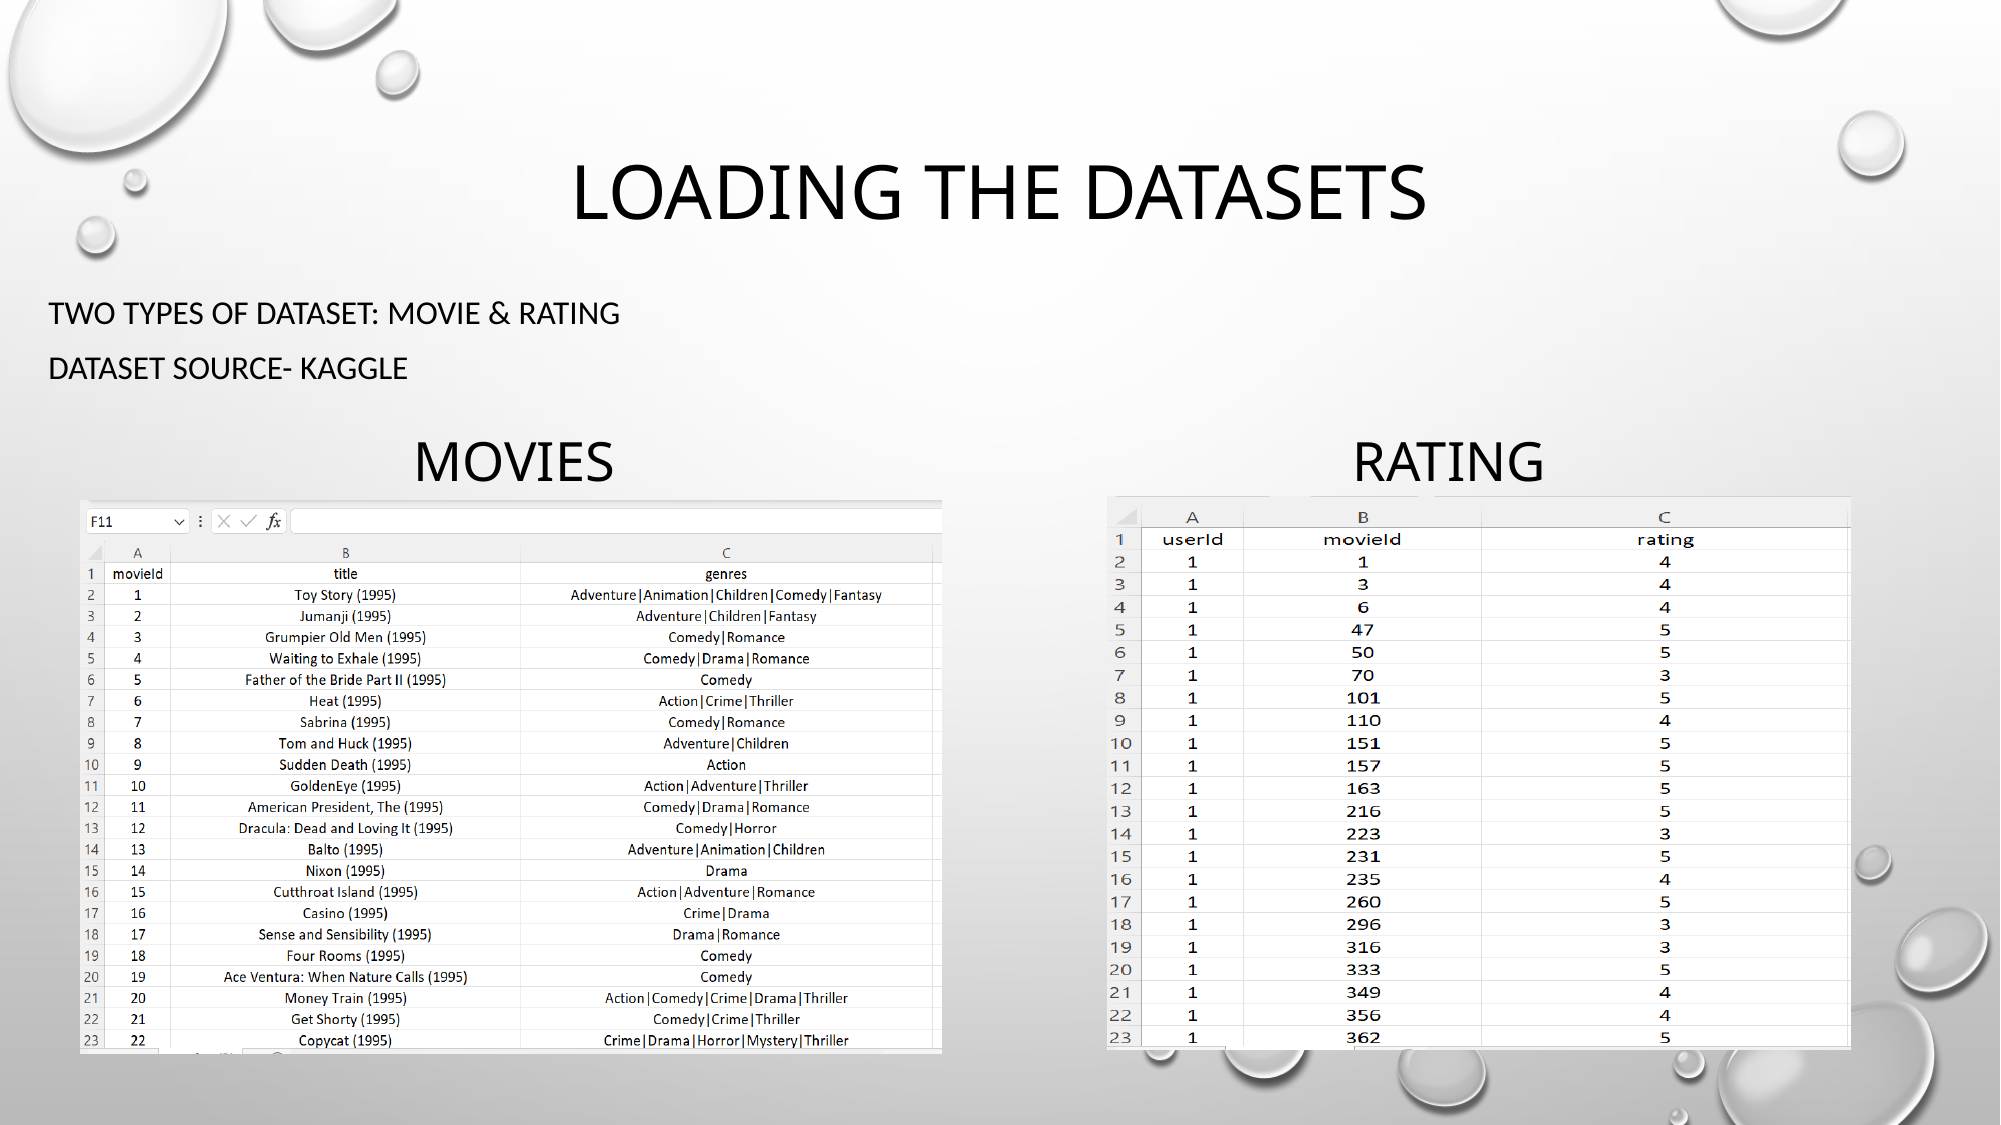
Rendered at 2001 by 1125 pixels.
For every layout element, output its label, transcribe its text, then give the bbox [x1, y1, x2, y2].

list RATING [1049, 388, 1851, 501]
picture [0, 0, 2000, 1125]
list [80, 500, 942, 1054]
text_box Movies [114, 388, 916, 498]
title LOADING THE DATASETS [149, 101, 1851, 291]
list Two types of dataset: Movie & Rating Dataset Source- KAGGLE [33, 290, 988, 402]
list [1107, 496, 1851, 1051]
